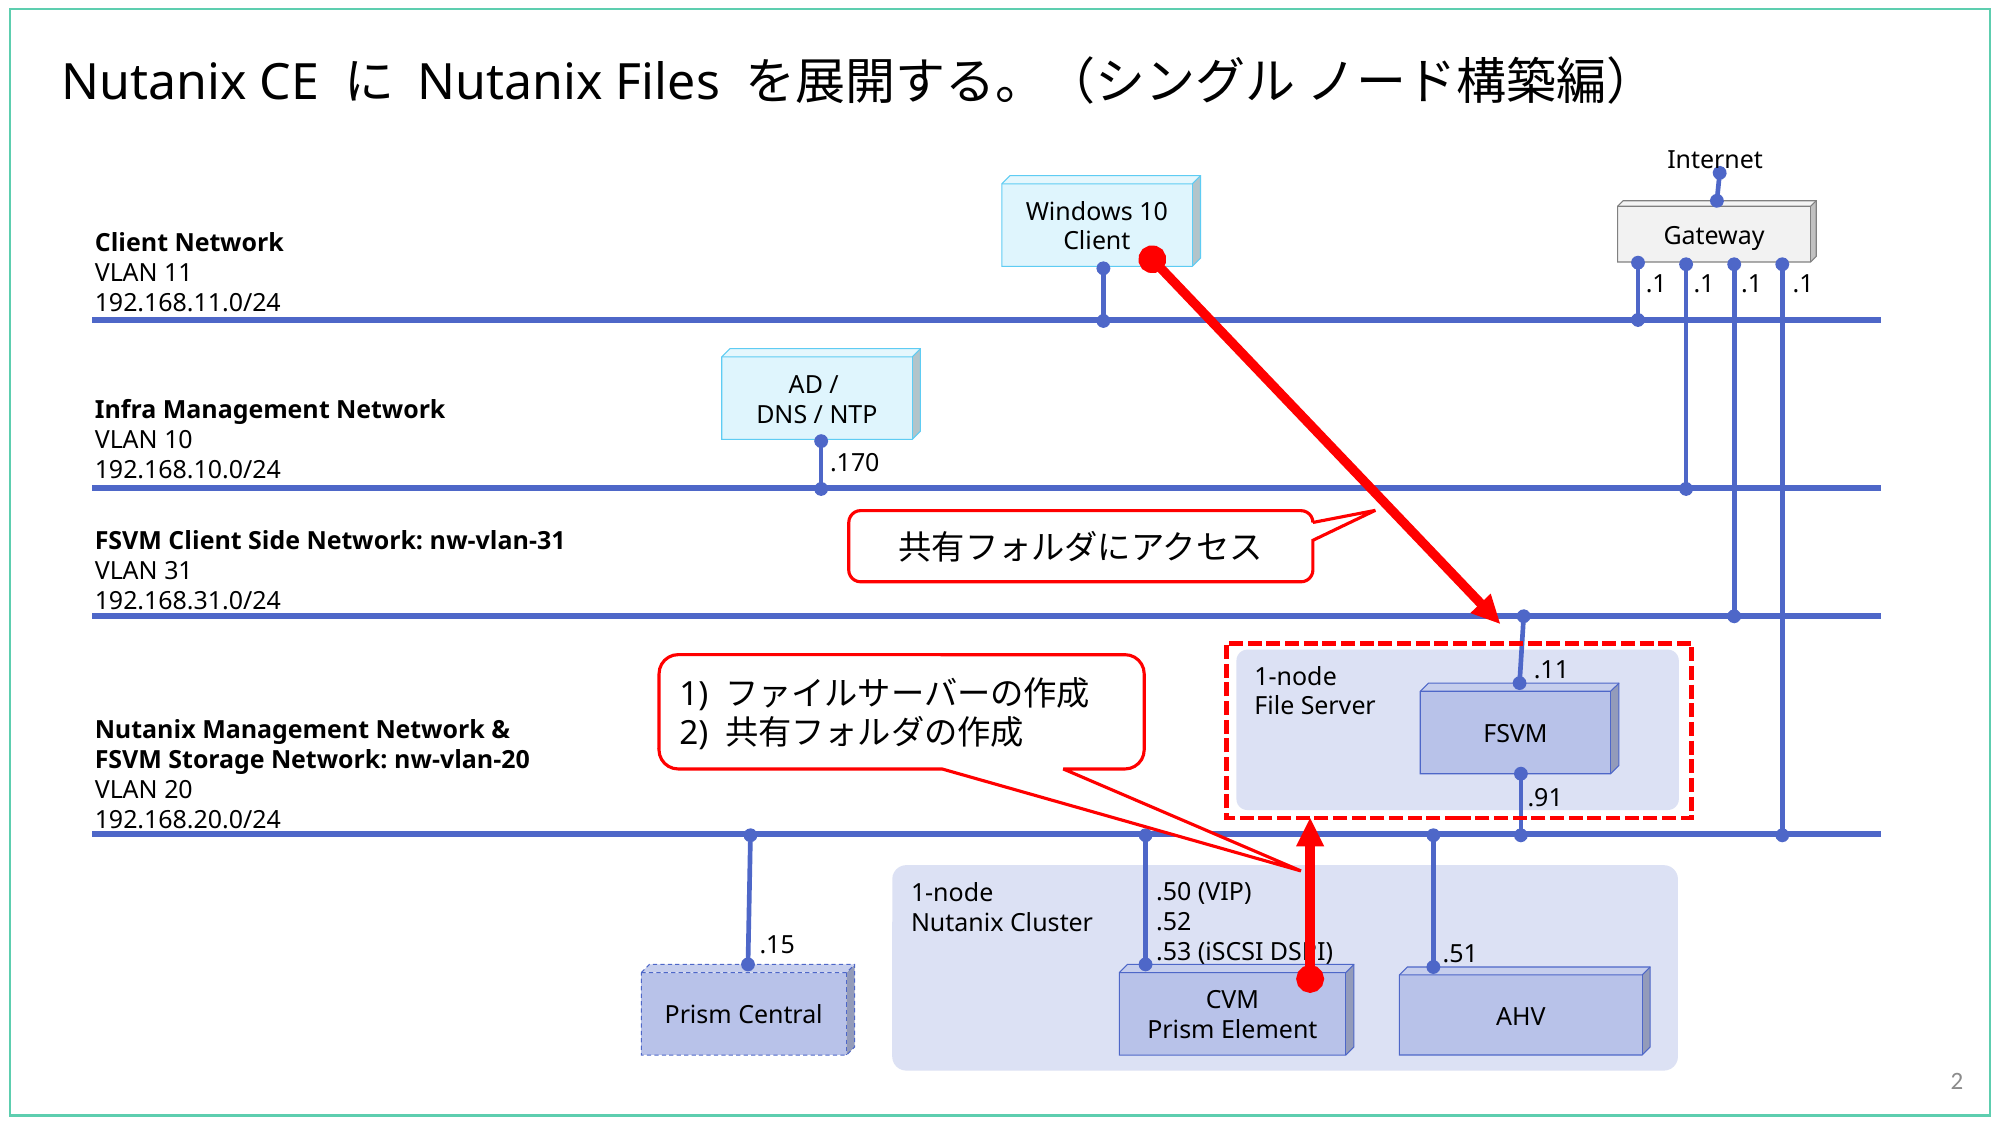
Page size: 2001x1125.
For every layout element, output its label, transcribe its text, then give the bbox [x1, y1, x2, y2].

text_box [1152, 259, 1500, 624]
title Nutanix CE に Nutanix Files を展開する。（シングル ノード構築編） [46, 36, 1947, 131]
text_box 共有フォルダにアクセス [847, 509, 1152, 583]
slide_number 2 [1878, 1057, 1979, 1103]
text_box 1) ファイルサーバーの作成 2) 共有フォルダの作成 [657, 653, 1302, 872]
text_box [1225, 642, 1693, 819]
